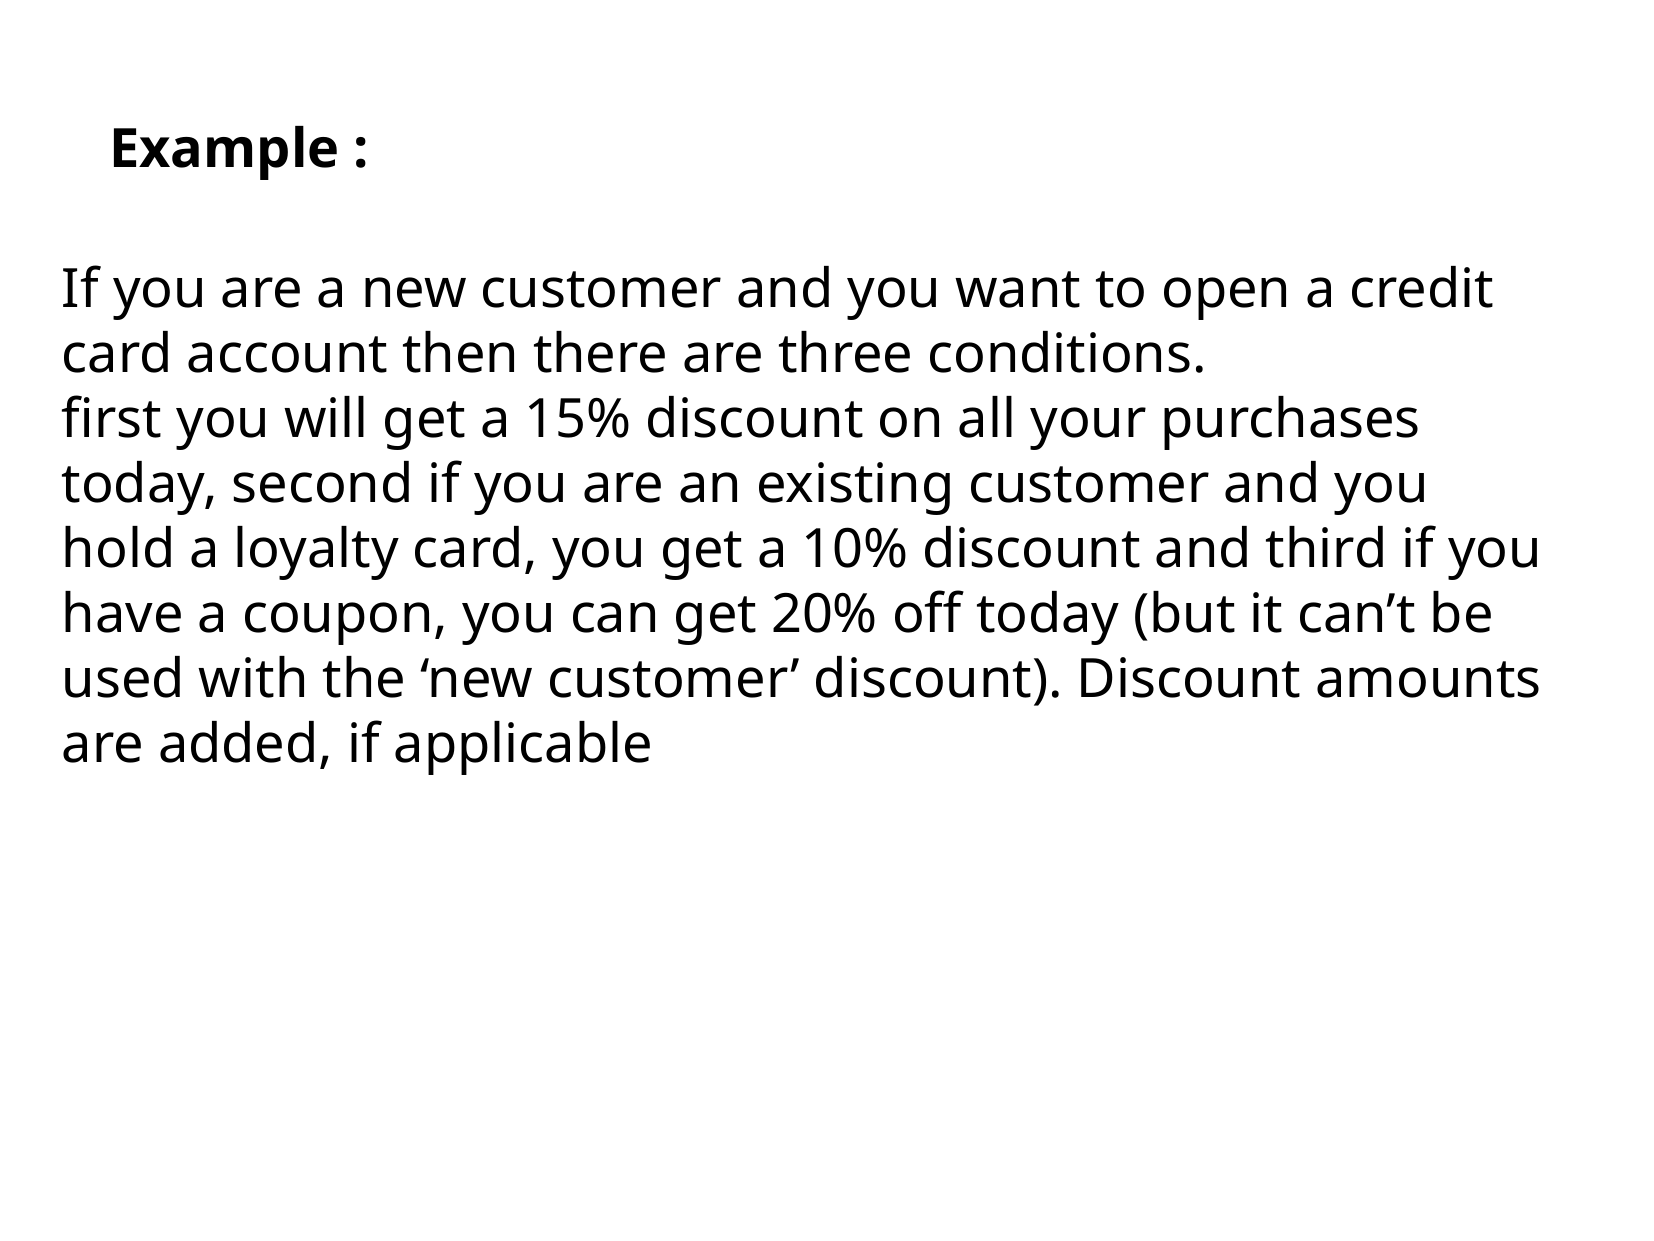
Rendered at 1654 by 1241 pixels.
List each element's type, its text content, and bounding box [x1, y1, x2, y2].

text_box If you are a new customer and you want to open a credit card account then there are three conditions. first you will get a 15% discount on all your purchases today, second if you are an existing customer and you hold a loyalty card, you get a 10% discount and third if you have a coupon, you can get 20% off today (but it can’t be used with the ‘new customer’ discount). Discount amounts are added, if applicable [47, 246, 1571, 638]
text_box Example : [94, 106, 414, 176]
